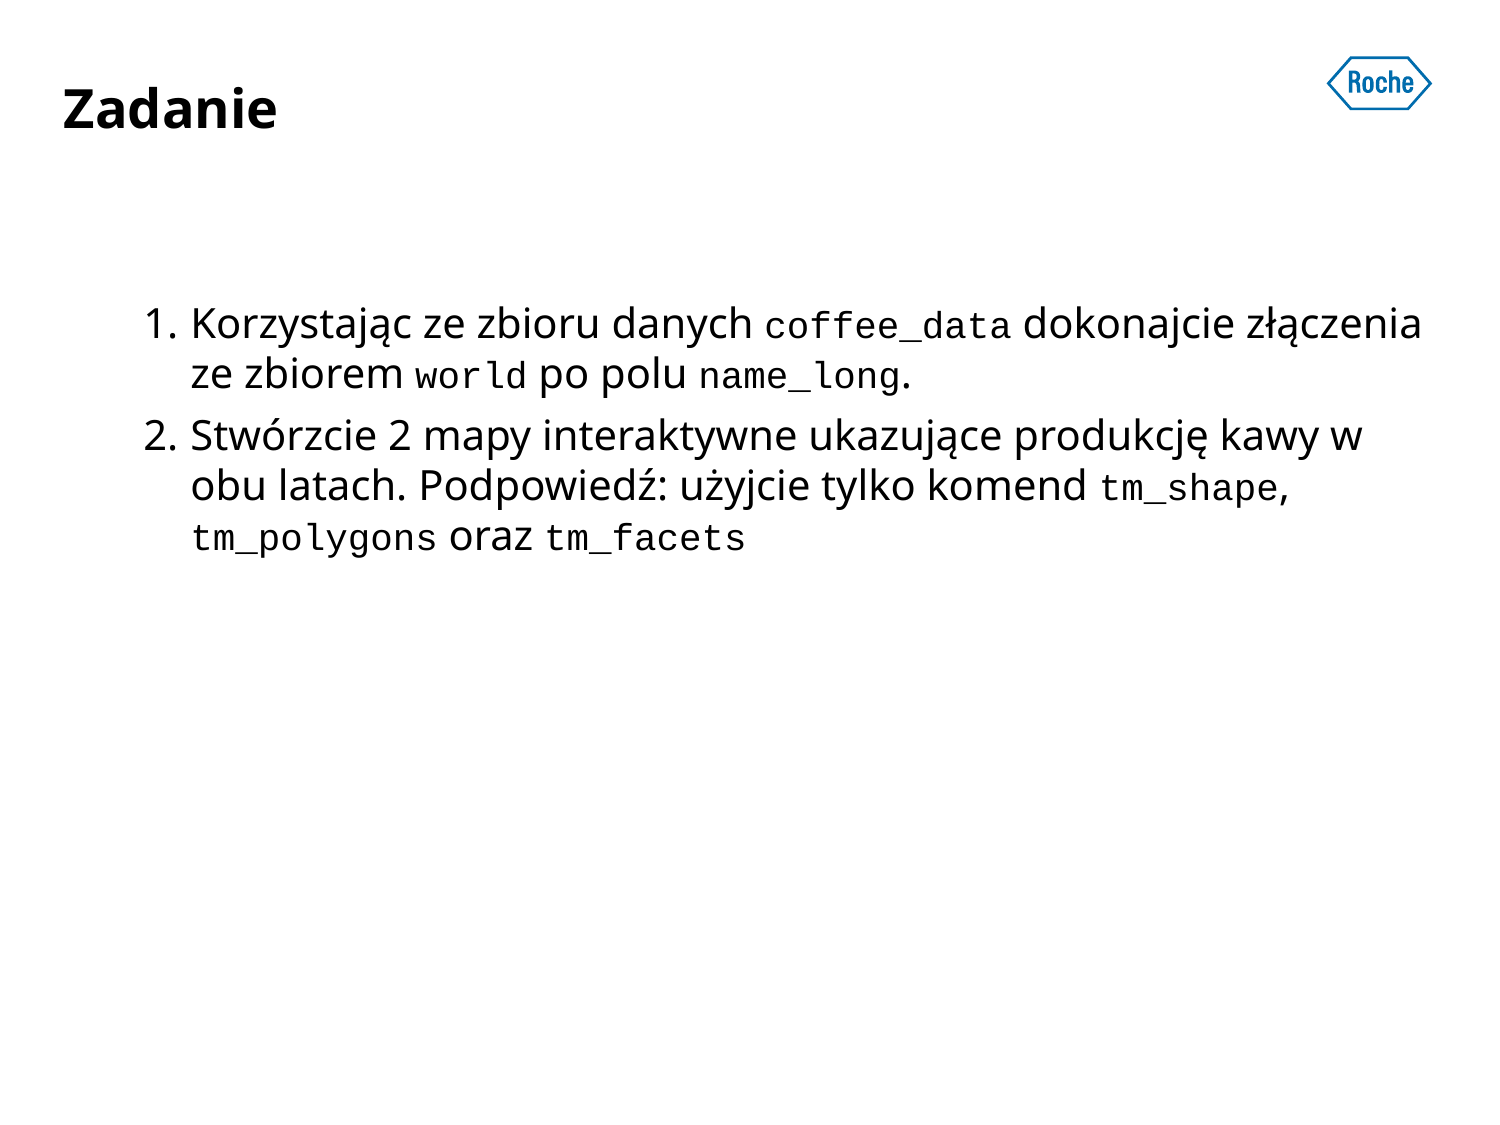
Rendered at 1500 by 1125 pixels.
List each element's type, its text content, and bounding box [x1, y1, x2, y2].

list Korzystając ze zbioru danych coffee_data dokonajcie złączenia ze zbiorem world po polu name_long. Stwórzcie 2 mapy interaktywne ukazujące produkcję kawy w obu latach. Podpowiedź: użyjcie tylko komend tm_shape, tm_polygons oraz tm_facets [65, 296, 1436, 1030]
title Zadanie [63, 74, 1272, 290]
